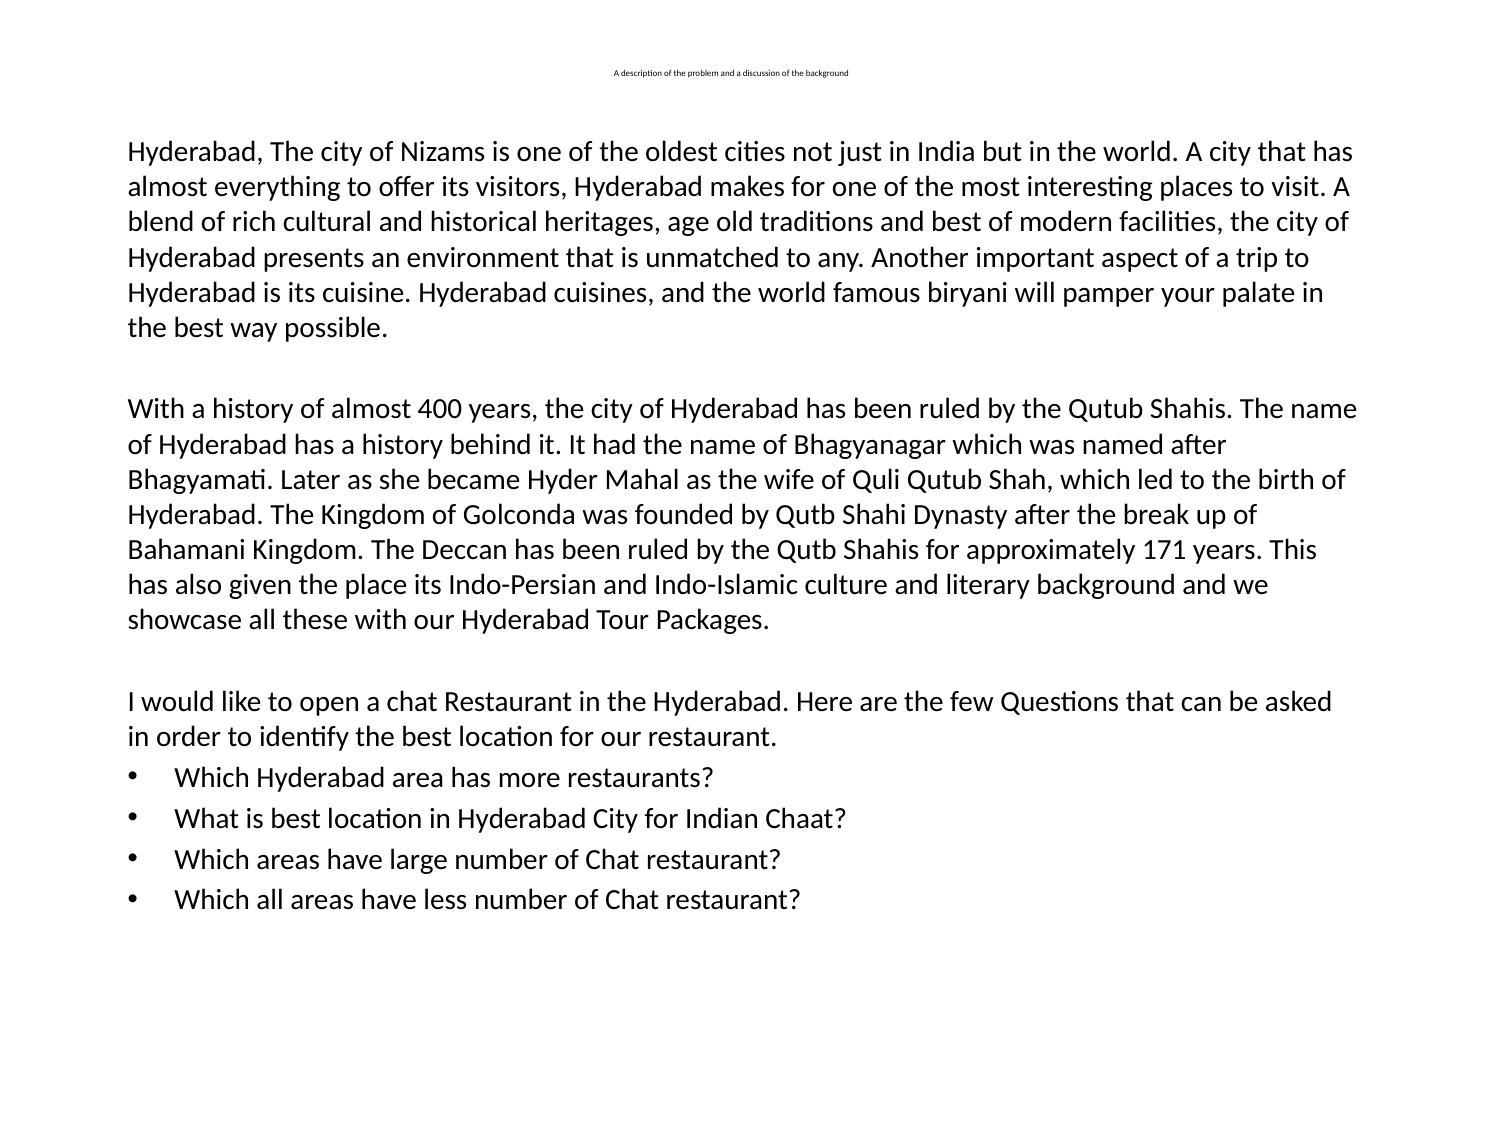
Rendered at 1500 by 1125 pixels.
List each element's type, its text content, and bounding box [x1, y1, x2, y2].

title A description of the problem and a discussion of the background [150, 37, 1313, 113]
subtitle Hyderabad, The city of Nizams is one of the oldest cities not just in India but in the world. A city that has almost everything to offer its visitors, Hyderabad makes for one of the most interesting places to visit. A blend of rich cultural and historical heritages, age old traditions and best of modern facilities, the city of Hyderabad presents an environment that is unmatched to any. Another important aspect of a trip to Hyderabad is its cuisine. Hyderabad cuisines, and the world famous biryani will pamper your palate in the best way possible. With a history of almost 400 years, the city of Hyderabad has been ruled by the Qutub Shahis. The name of Hyderabad has a history behind it. It had the name of Bhagyanagar which was named after Bhagyamati. Later as she became Hyder Mahal as the wife of Quli Qutub Shah, which led to the birth of Hyderabad. The Kingdom of Golconda was founded by Qutb Shahi Dynasty after the break up of Bahamani Kingdom. The Deccan has been ruled by the Qutb Shahis for approximately 171 years. This has also given the place its Indo-Persian and Indo-Islamic culture and literary background and we showcase all these with our Hyderabad Tour Packages. I would like to open a chat Restaurant in the Hyderabad. Here are the few Questions that can be asked in order to identify the best location for our restaurant. Which Hyderabad area has more restaurants? What is best location in Hyderabad City for Indian Chaat? Which areas have large number of Chat restaurant? Which all areas have less number of Chat restaurant? [112, 125, 1375, 1075]
